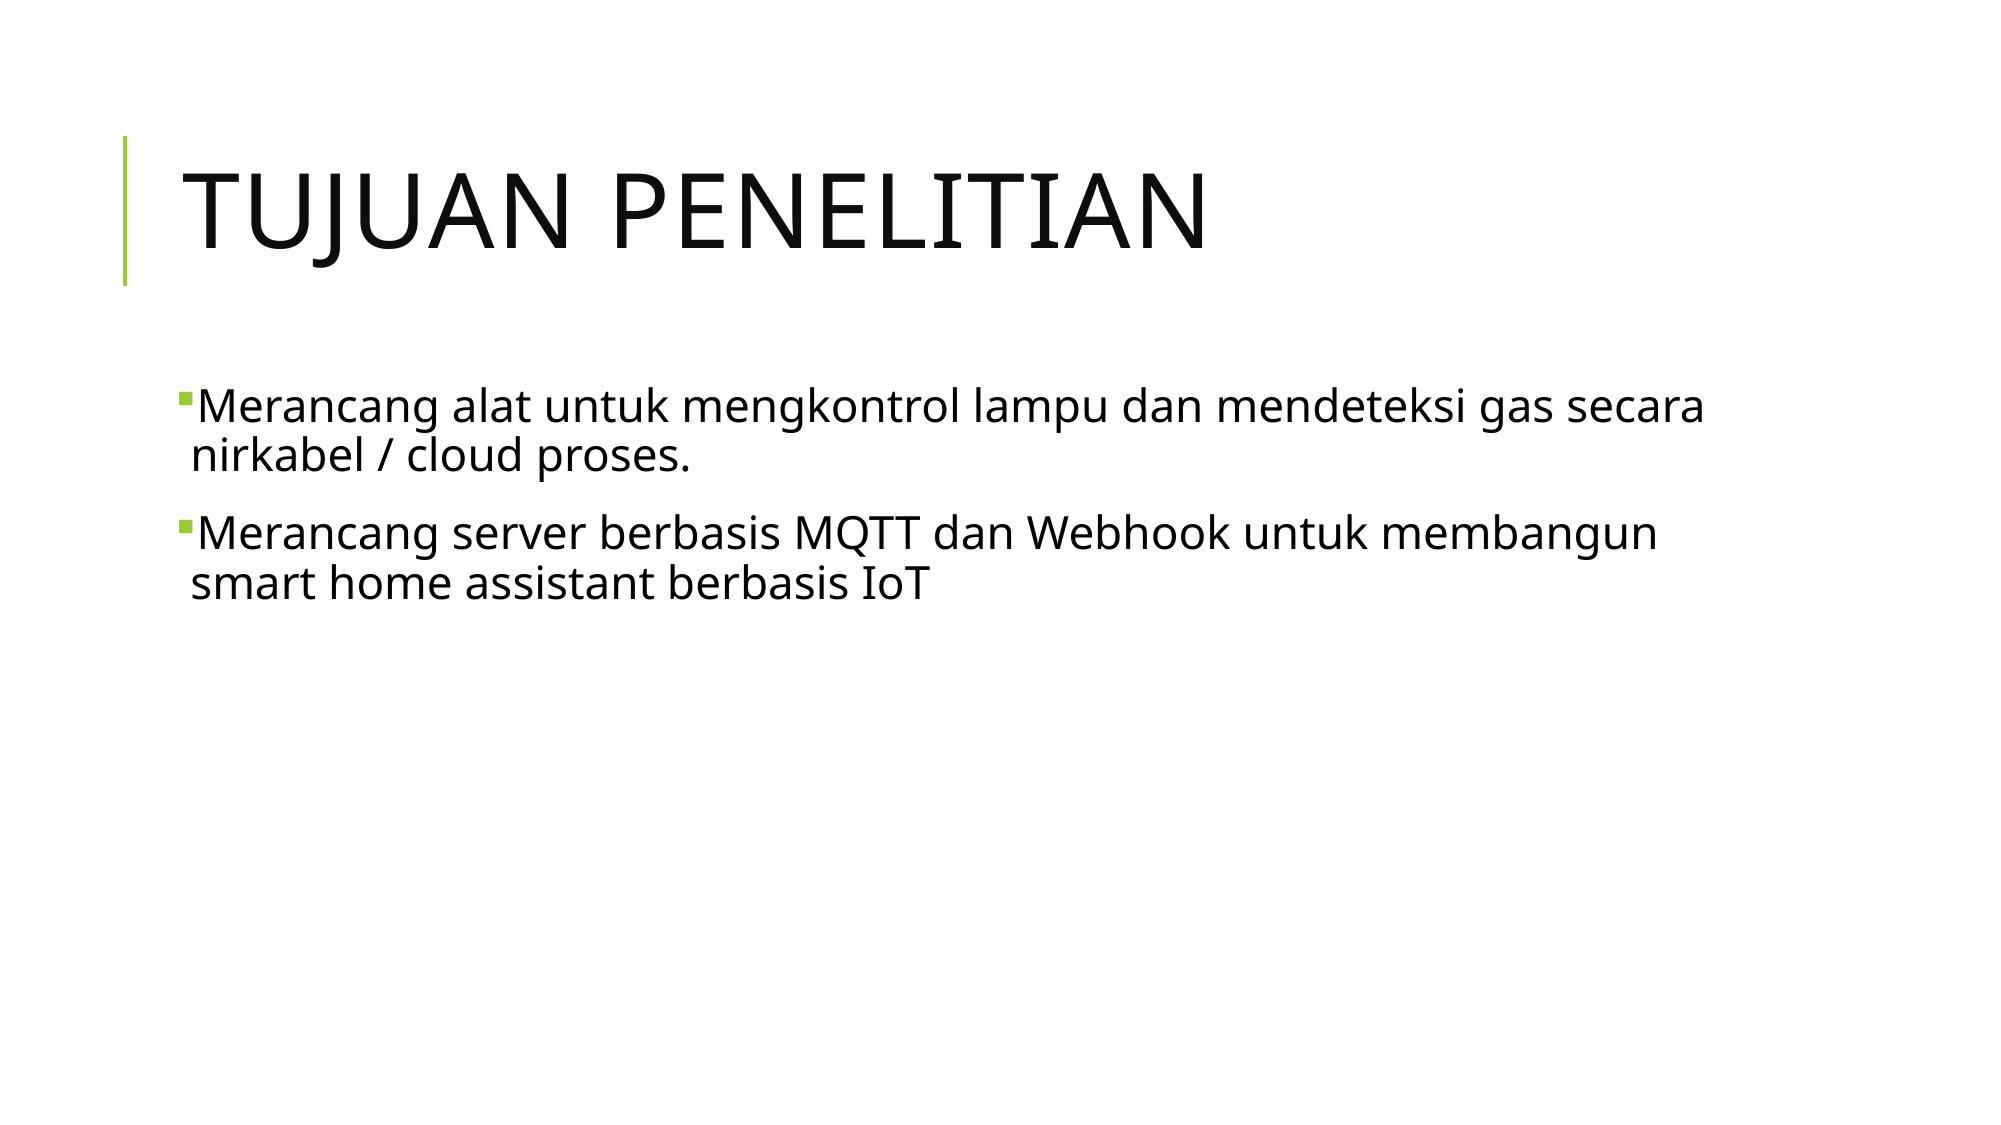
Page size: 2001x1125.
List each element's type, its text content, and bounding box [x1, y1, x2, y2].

title Tujuan penelitian [168, 96, 1763, 342]
list Merancang alat untuk mengkontrol lampu dan mendeteksi gas secara nirkabel / cloud proses. Merancang server berbasis MQTT dan Webhook untuk membangun smart home assistant berbasis IoT [168, 375, 1763, 1035]
